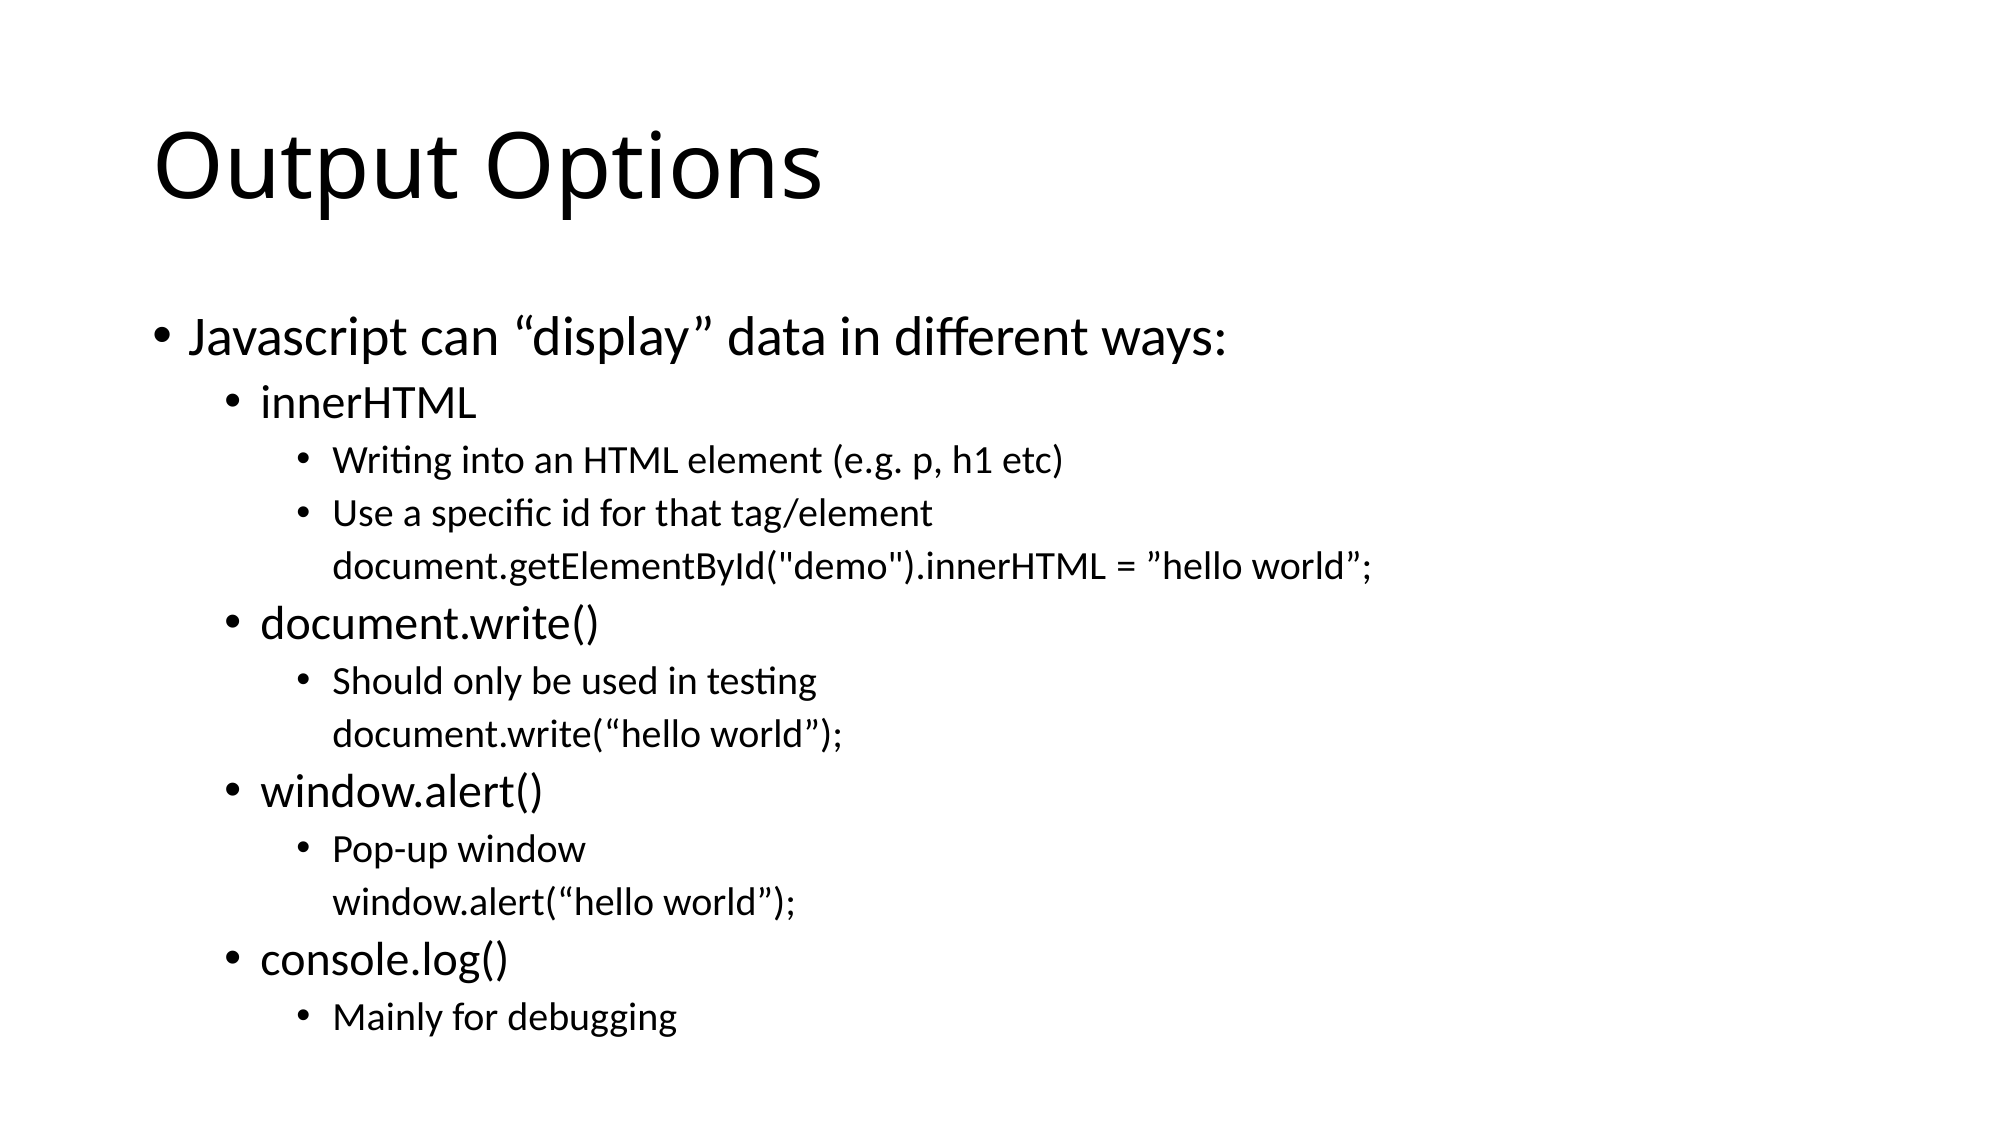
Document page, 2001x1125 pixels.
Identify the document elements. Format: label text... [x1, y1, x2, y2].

list Javascript can “display” data in different ways: innerHTML Writing into an HTML element (e.g. p, h1 etc) Use a specific id for that tag/element document.getElementById("demo").innerHTML = ”hello world”; document.write() Should only be used in testing document.write(“hello world”); window.alert() Pop-up window window.alert(“hello world”); console.log() Mainly for debugging [137, 299, 1808, 1047]
title Output Options [137, 59, 1863, 278]
